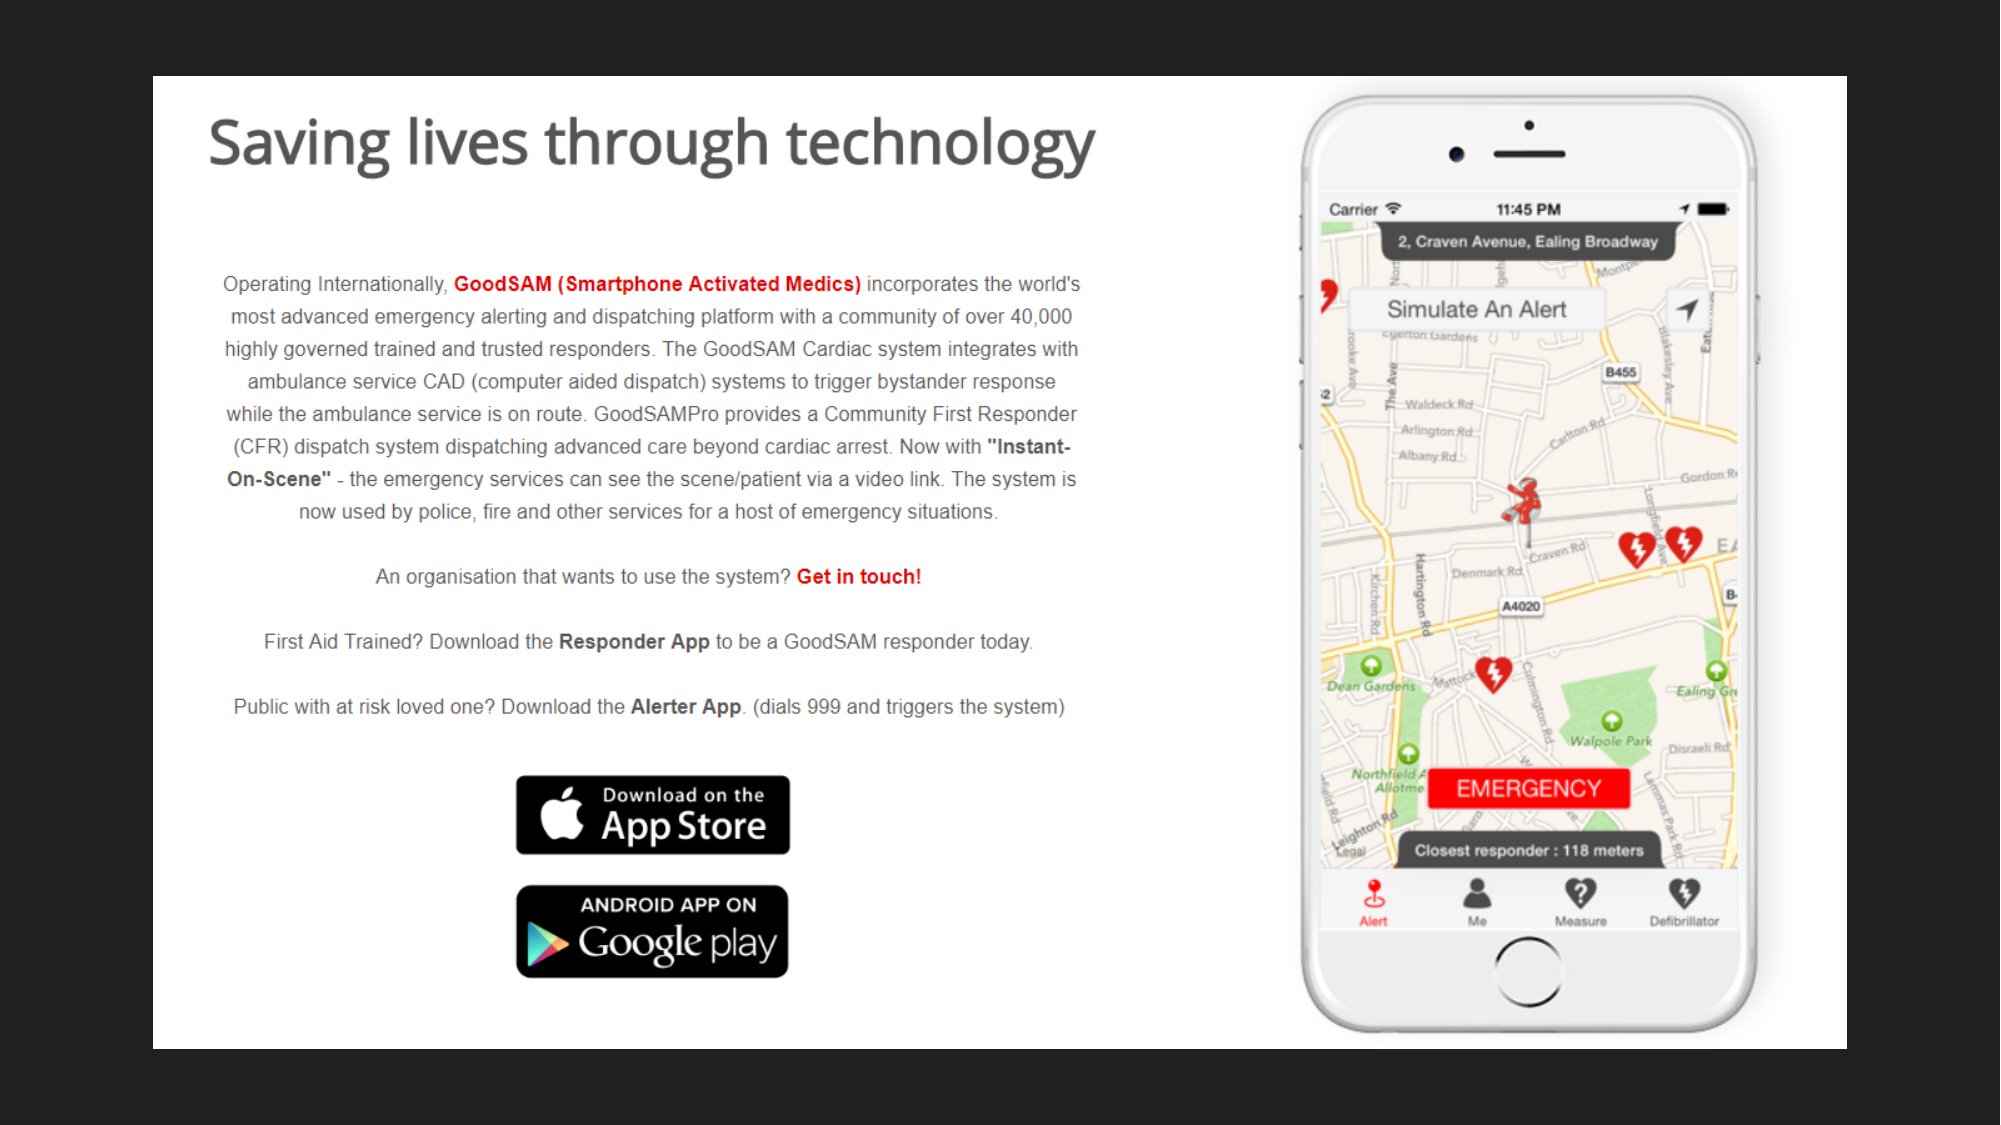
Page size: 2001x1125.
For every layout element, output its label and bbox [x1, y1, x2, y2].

picture [153, 76, 1847, 1049]
